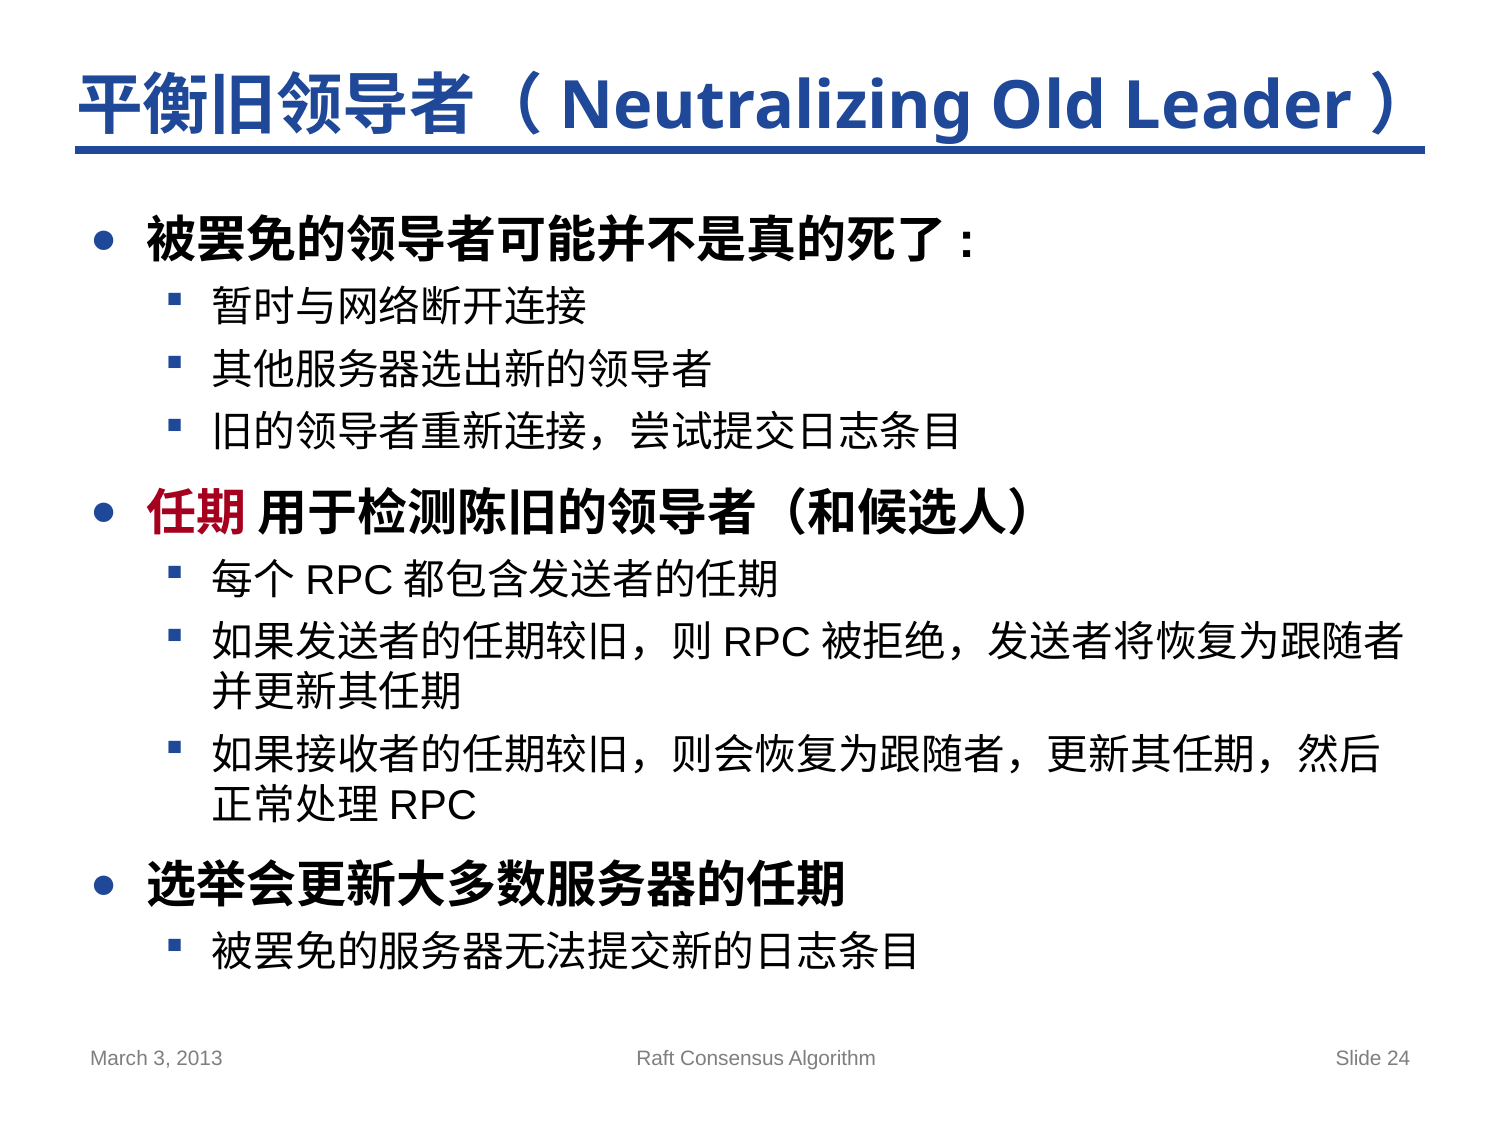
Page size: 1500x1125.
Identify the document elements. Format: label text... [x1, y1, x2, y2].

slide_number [75, 1037, 425, 1103]
list 被罢免的领导者可能并不是真的死了: 暂时与网络断开连接 其他服务器选出新的领导者 旧的领导者重新连接，尝试提交日志条目 任期 用于检测陈旧的领导者（和候选人） 每个RPC都包含发送者的任期 如果发送者的任期较旧，则RPC被拒绝，发送者将恢复为跟随者并更新其任期 如果接收者的任期较旧，则会恢复为跟随者，更新其任期，然后正常处理RPC 选举会更新大多数服务器的任期 被罢免的服务器无法提交新的日志条目 [75, 200, 1425, 1005]
title 平衡旧领导者（Neutralizing Old Leader） [59, 52, 1453, 153]
slide_number Slide [1074, 1037, 1425, 1103]
footer Raft Consensus Algorithm [474, 1037, 1038, 1103]
